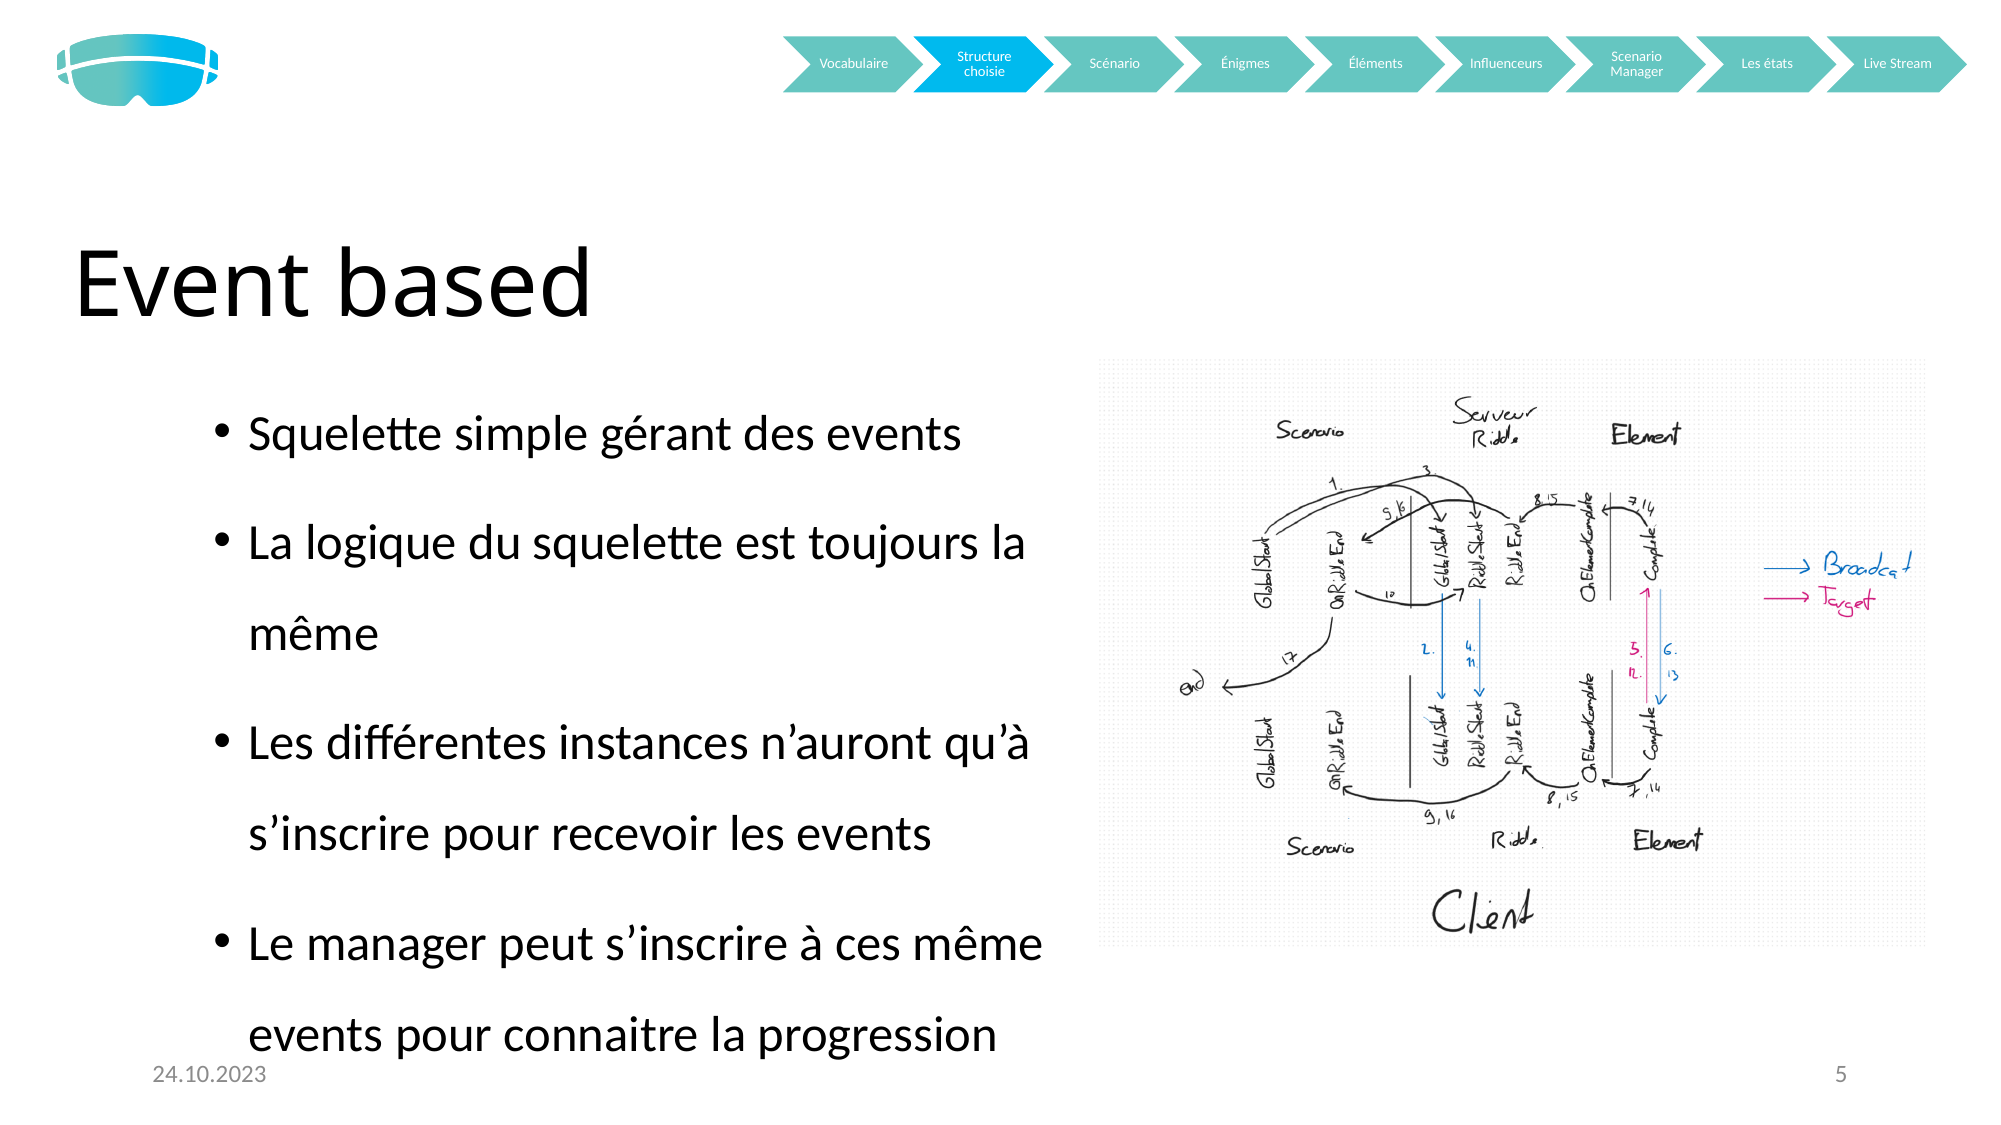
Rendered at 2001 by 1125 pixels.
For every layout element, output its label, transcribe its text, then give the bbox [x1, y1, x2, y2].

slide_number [137, 1042, 588, 1103]
picture [1098, 358, 1926, 948]
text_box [779, 22, 1969, 107]
list Squelette simple gérant des events La logique du squelette est toujours la même Les différentes instances n’auront qu’à s’inscrire pour recevoir les events Le manager peut s’inscrire à ces même events pour connaitre la progression [198, 361, 1153, 1076]
picture [57, 34, 218, 107]
slide_number 5 [1412, 1042, 1863, 1103]
title Event based [57, 177, 1185, 396]
